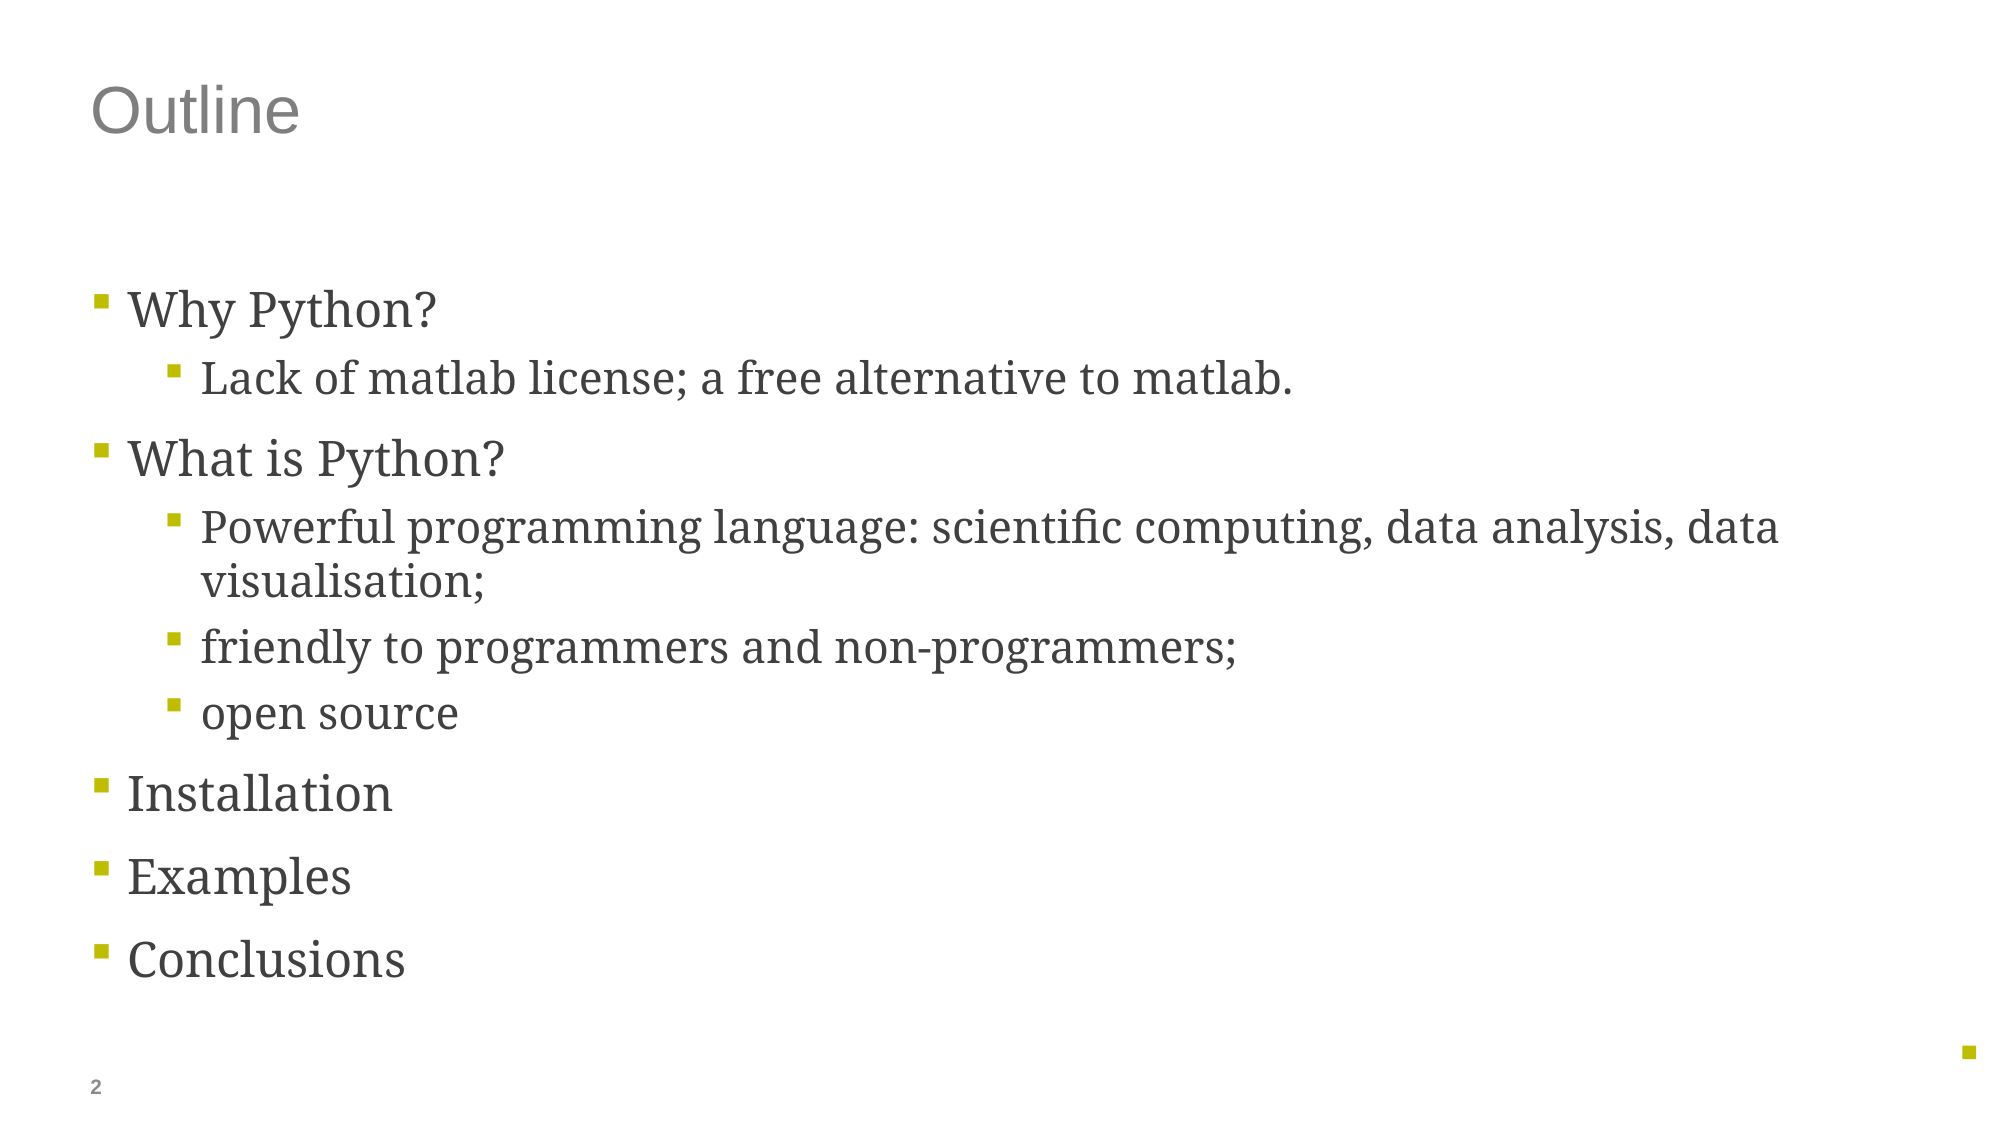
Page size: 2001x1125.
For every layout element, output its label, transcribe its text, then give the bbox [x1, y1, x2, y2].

list Why Python? Lack of matlab license; a free alternative to matlab. What is Python? Powerful programming language: scientific computing, data analysis, data visualisation; friendly to programmers and non-programmers; open source Installation Examples Conclusions [90, 278, 1886, 994]
title Outline [90, 66, 1119, 228]
slide_number 2 [90, 1066, 117, 1107]
